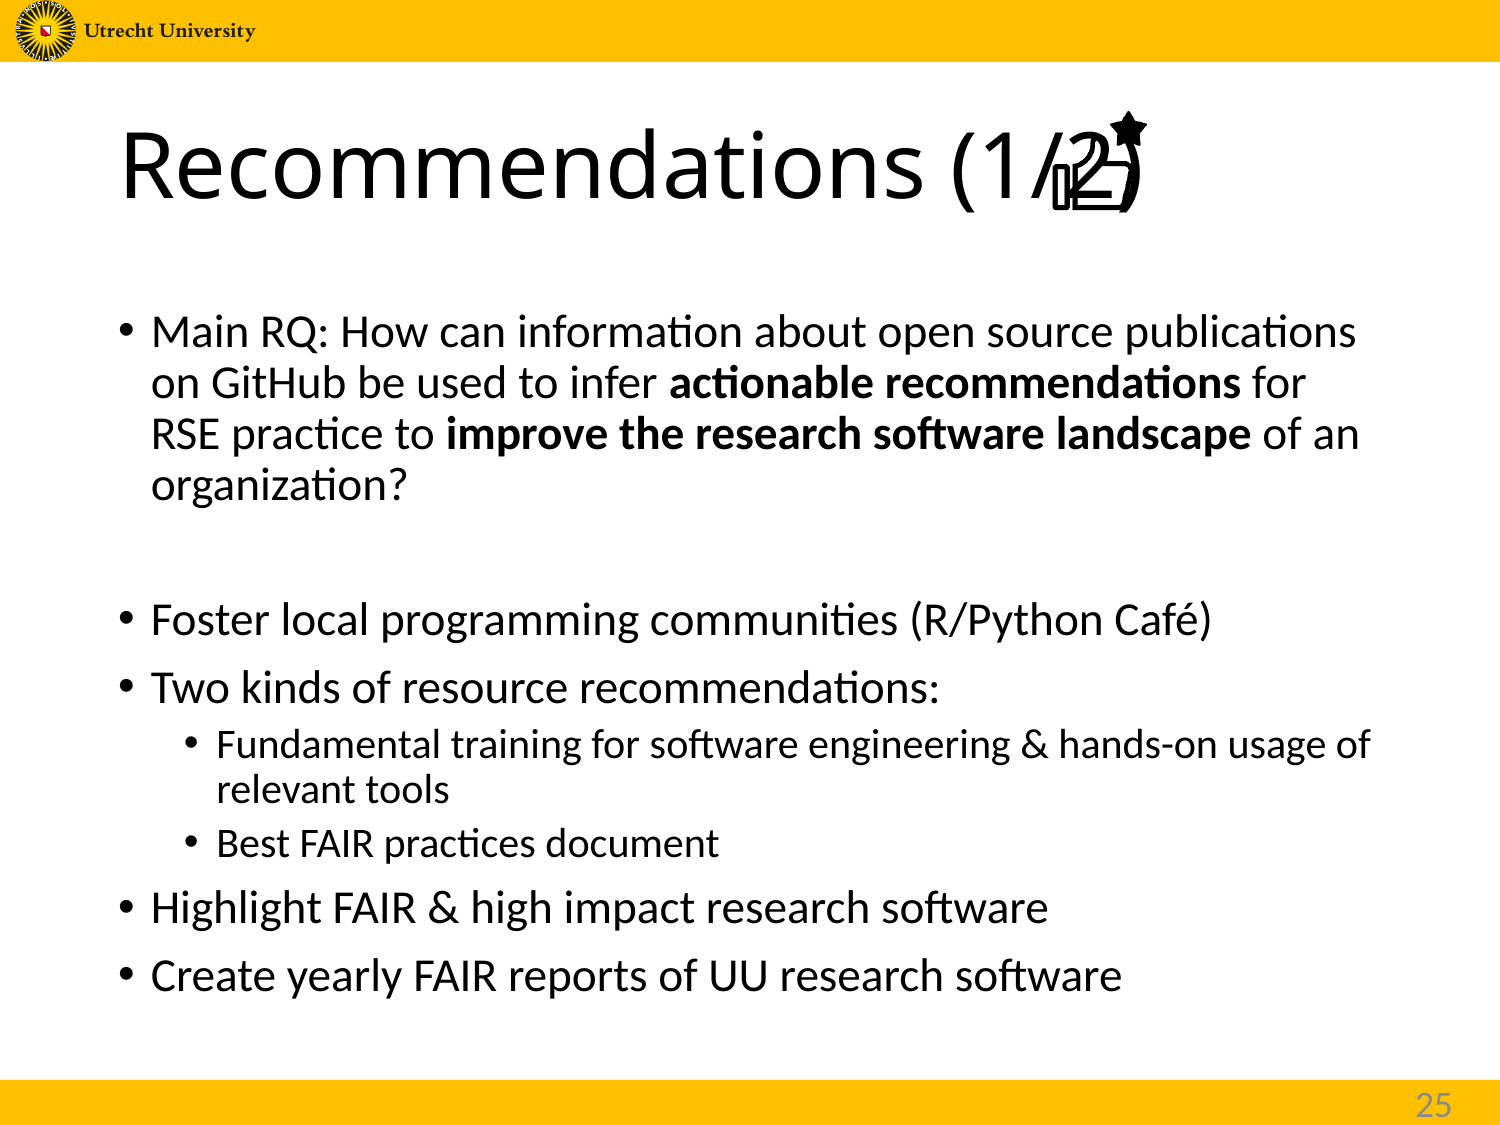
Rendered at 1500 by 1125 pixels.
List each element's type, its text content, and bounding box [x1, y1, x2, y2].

picture [0, 0, 326, 101]
picture [1044, 106, 1169, 231]
title Recommendations (1/2) [103, 59, 1397, 278]
list Main RQ: How can information about open source publications on GitHub be used to infer actionable recommendations for RSE practice to improve the research software landscape of an organization? Foster local programming communities (R/Python Café) Two kinds of resource recommendations: Fundamental training for software engineering & hands-on usage of relevant tools Best FAIR practices document Highlight FAIR & high impact research software Create yearly FAIR reports of UU research software [103, 299, 1397, 1014]
slide_number 25 [1130, 1072, 1468, 1125]
